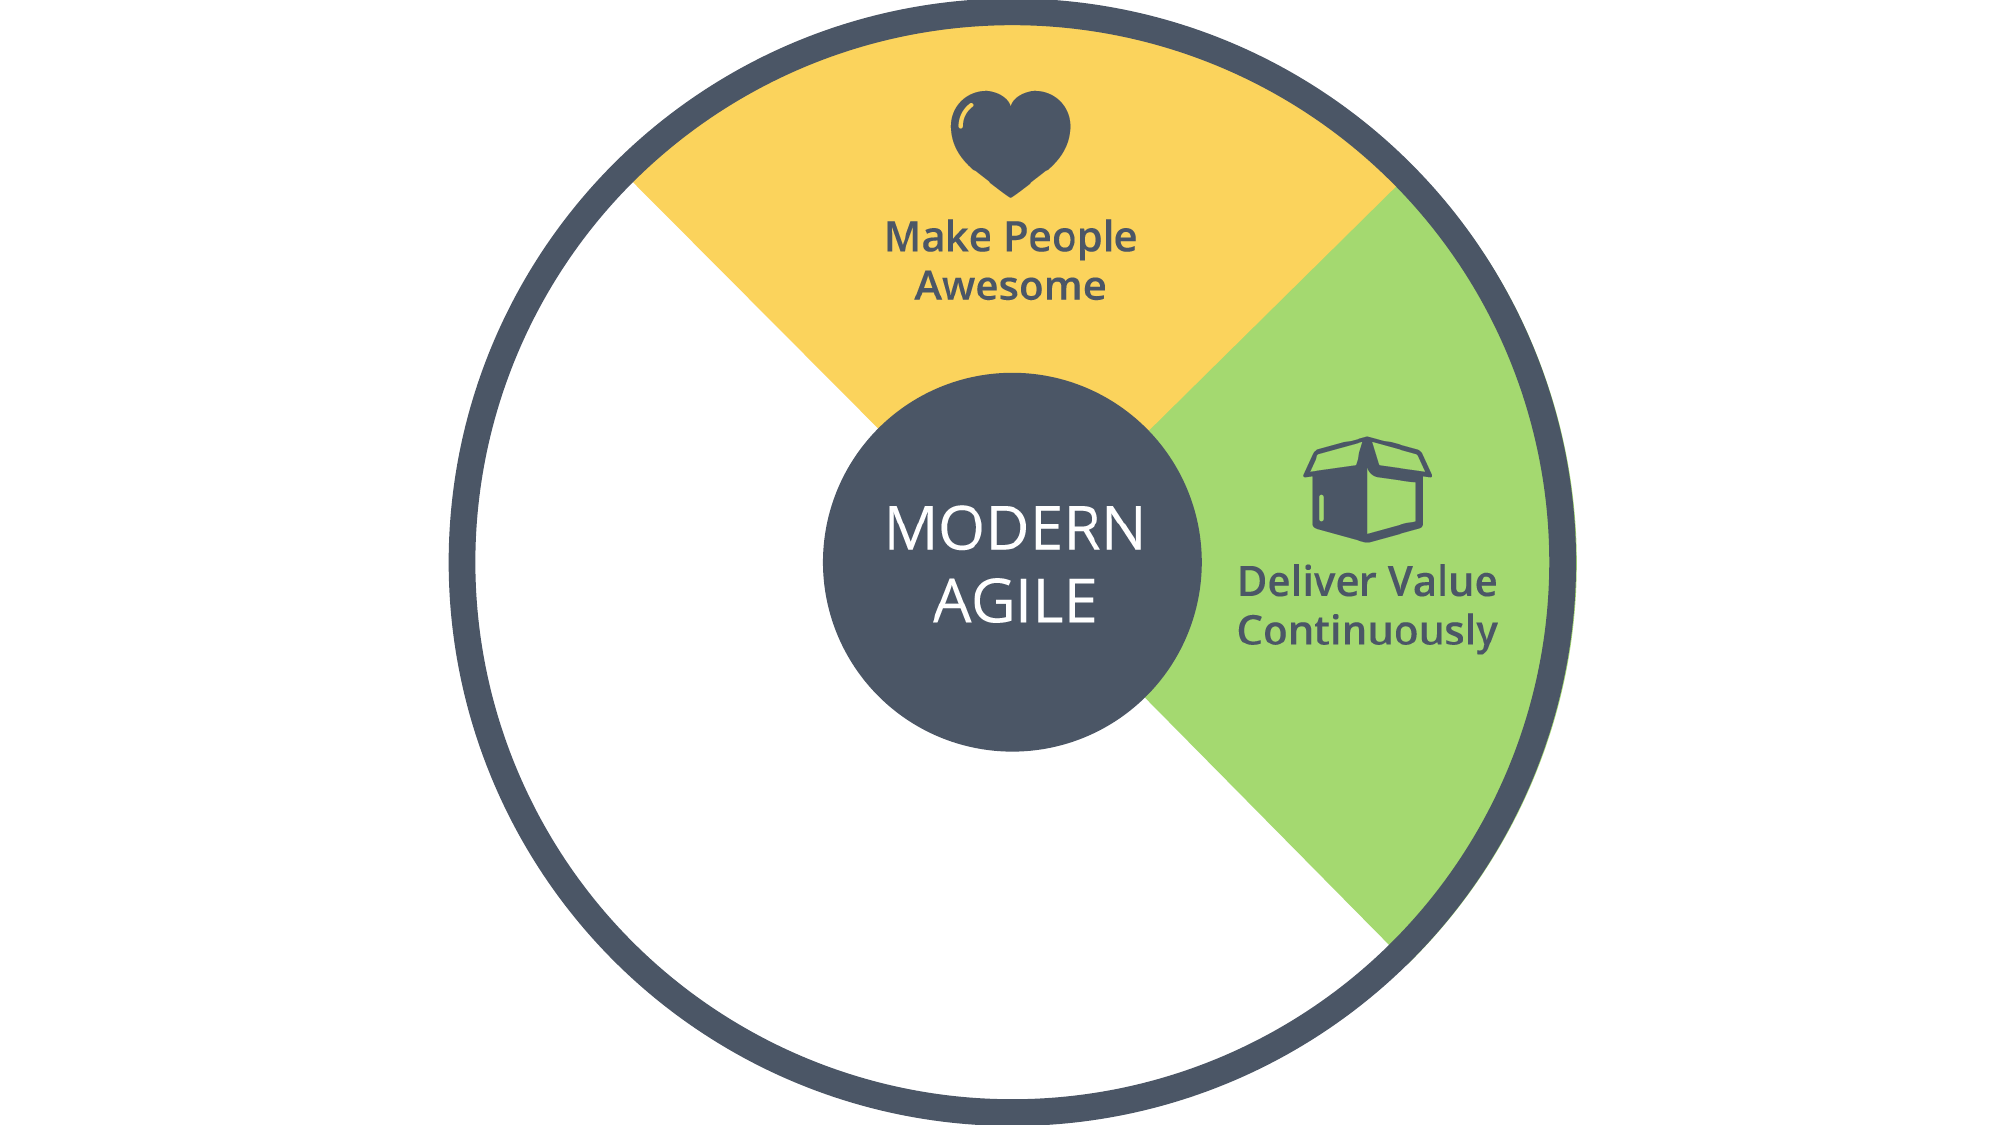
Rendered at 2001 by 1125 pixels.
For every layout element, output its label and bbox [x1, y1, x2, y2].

text_box [1145, 188, 1549, 944]
text_box [633, 26, 1396, 430]
text_box [822, 372, 1202, 752]
picture [1218, 417, 1514, 666]
picture [863, 472, 1165, 656]
text_box [448, 0, 1577, 1125]
picture [870, 74, 1155, 323]
